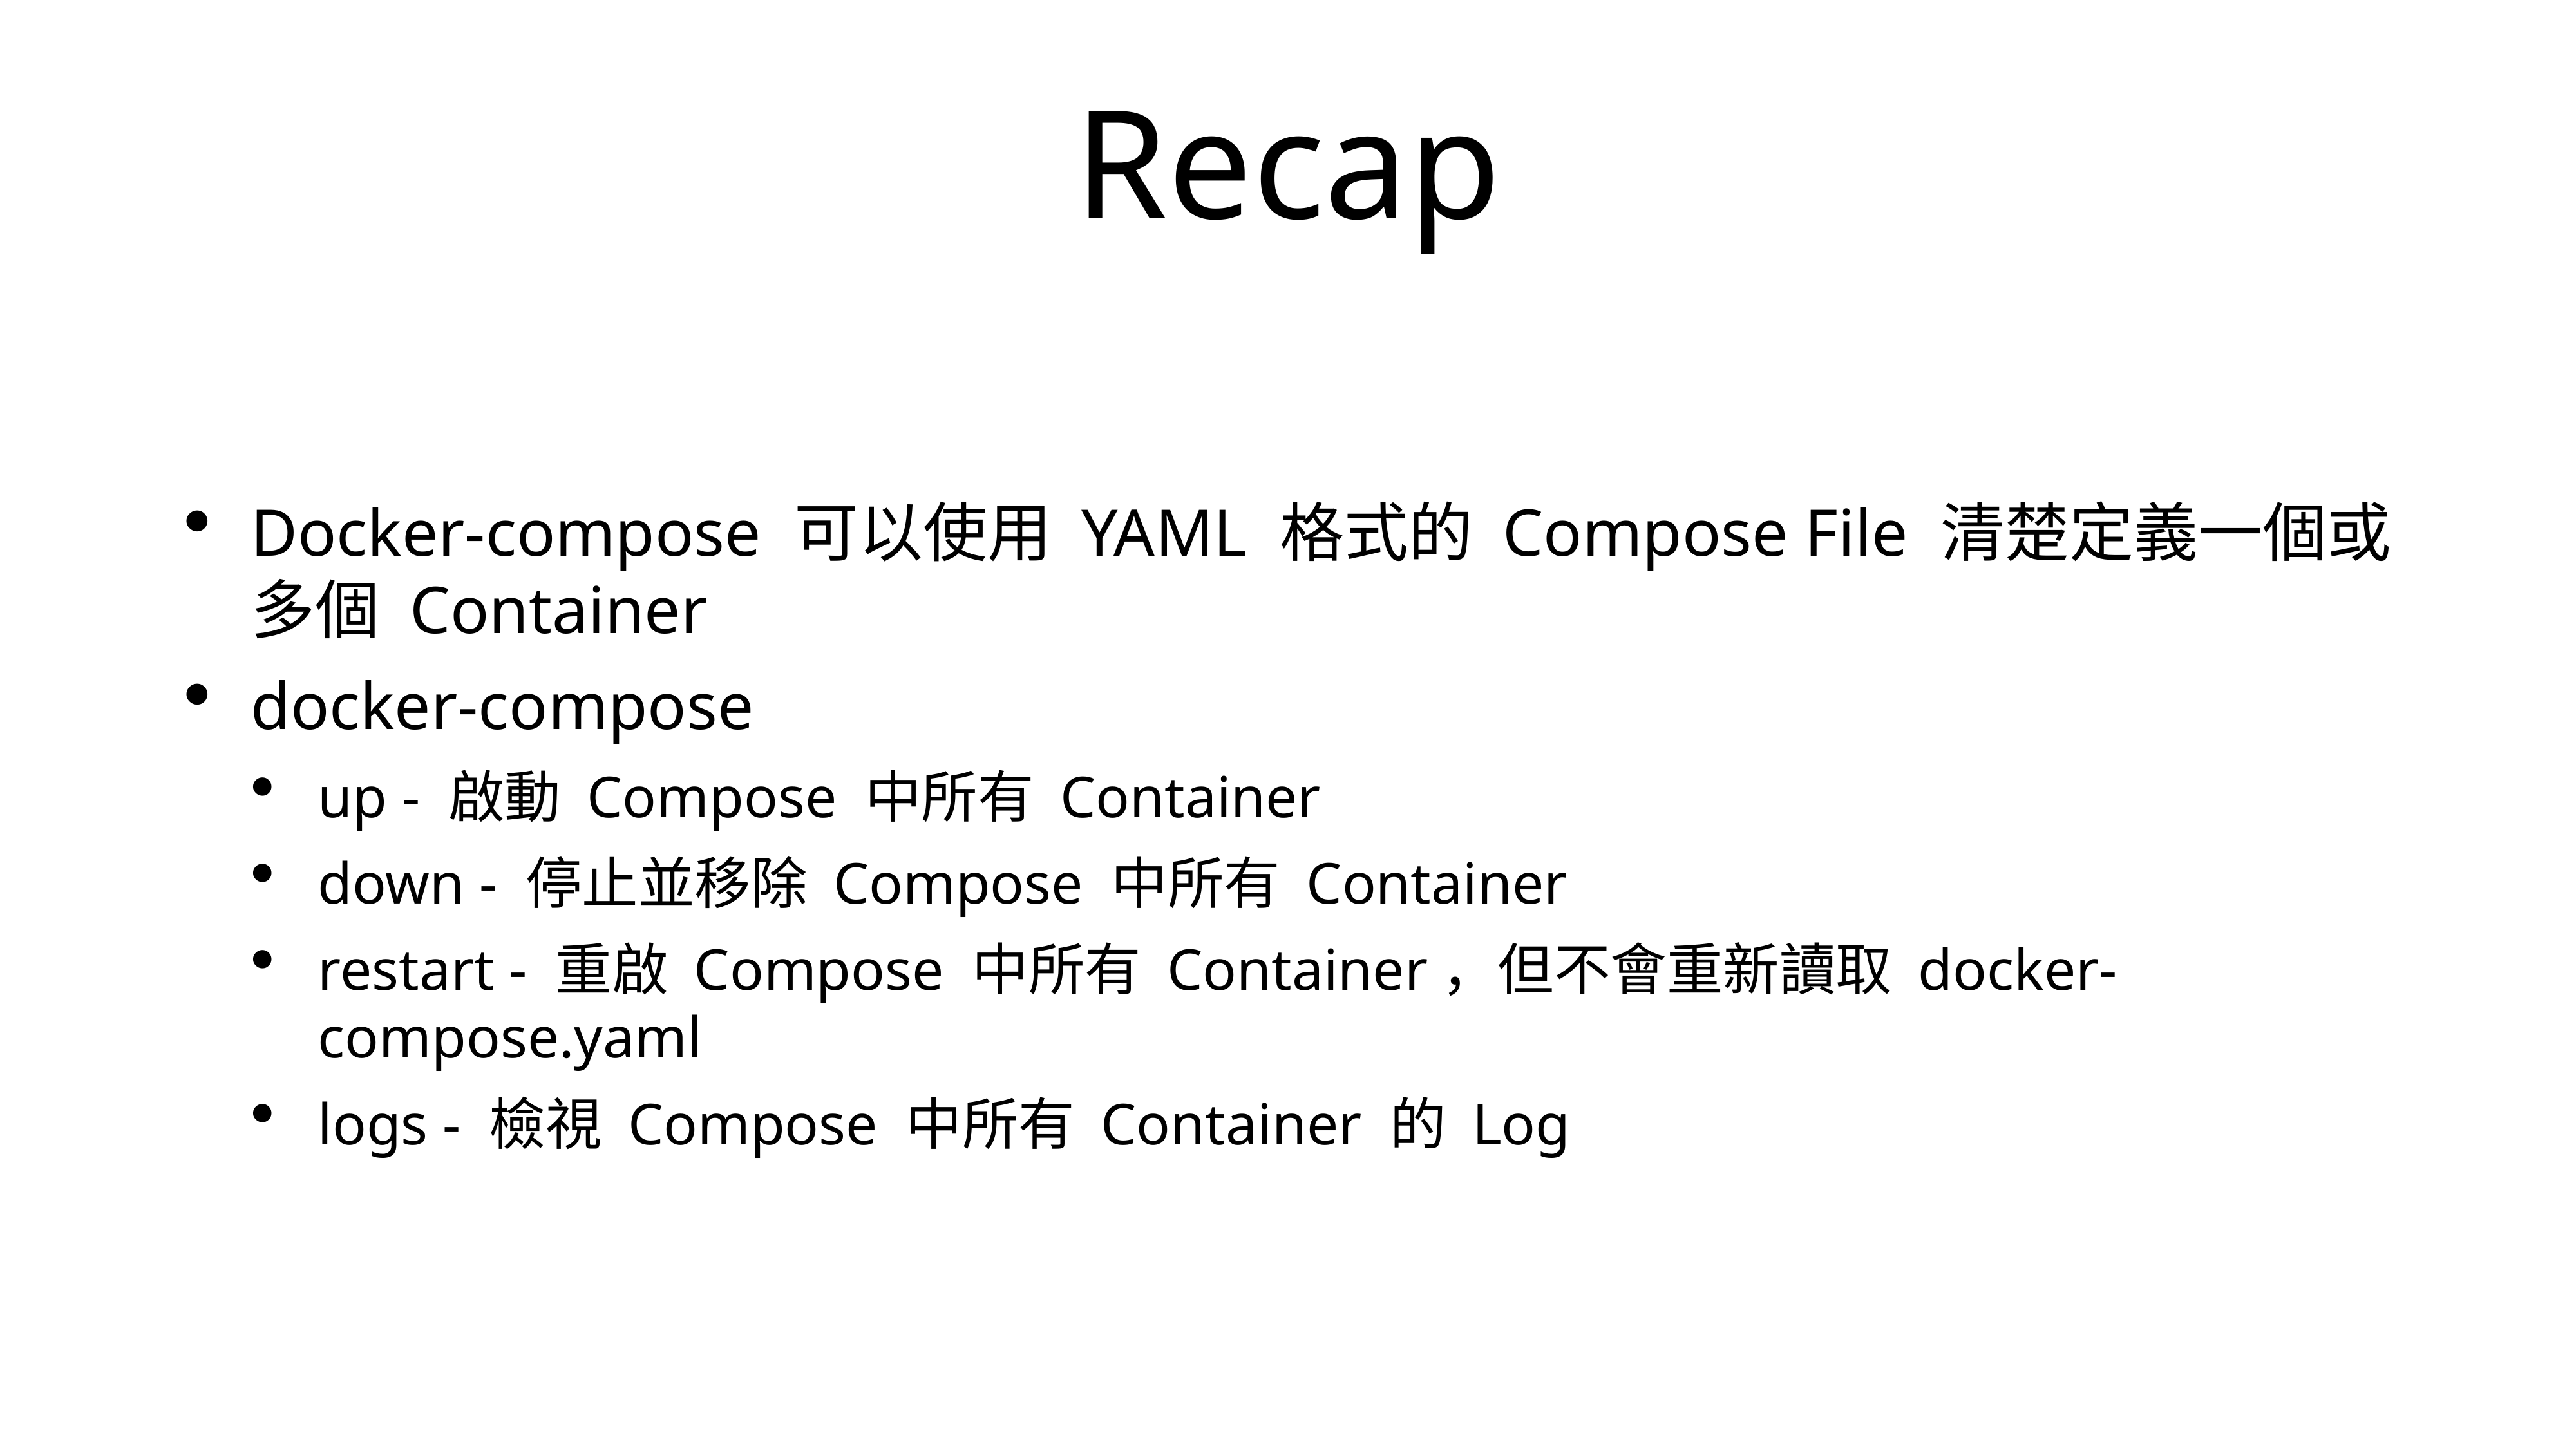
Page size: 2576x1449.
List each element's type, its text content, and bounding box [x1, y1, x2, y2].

list Docker-compose 可以使用 YAML 格式的 Compose File 清楚定義一個或多個 Container docker-compose up - 啟動 Compose 中所有 Container down - 停止並移除 Compose 中所有 Container restart - 重啟 Compose 中所有 Container，但不會重新讀取 docker-compose.yaml logs - 檢視 Compose 中所有 Container 的 Log [178, 332, 2398, 1316]
title Recap [178, 37, 2398, 279]
